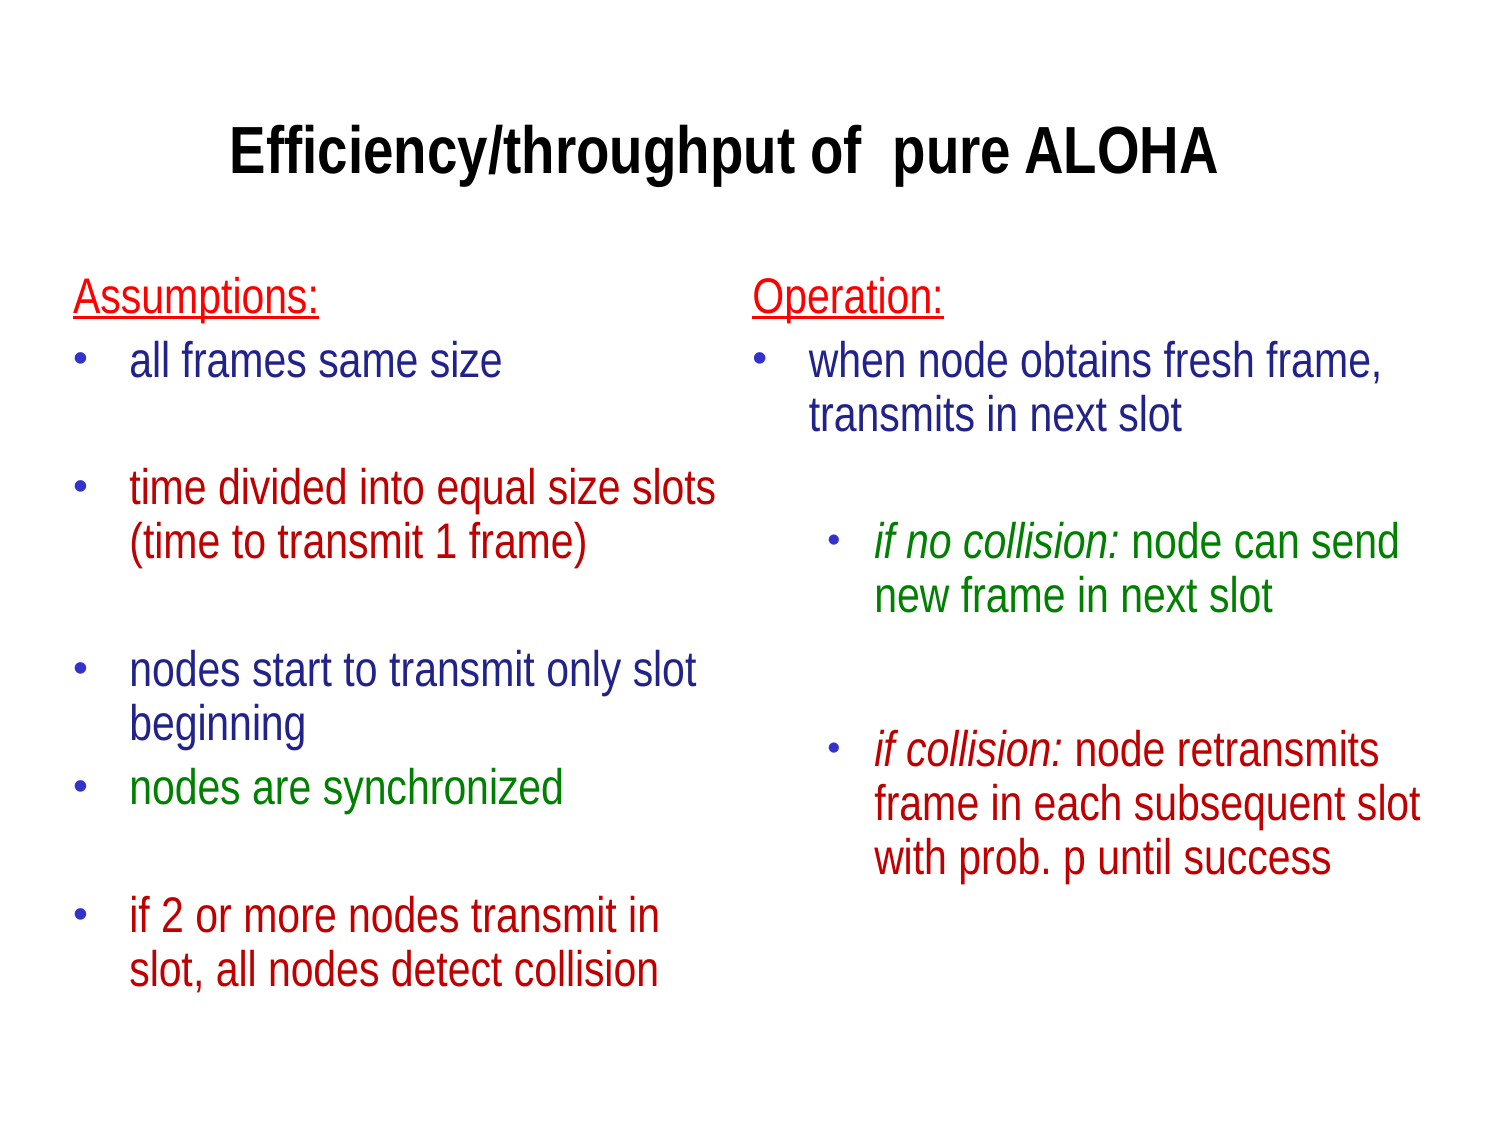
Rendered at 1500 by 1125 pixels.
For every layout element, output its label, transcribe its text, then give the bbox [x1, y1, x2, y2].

title Efficiency/throughput of pure ALOHA [87, 67, 1363, 225]
list Assumptions: all frames same size time divided into equal size slots (time to transmit 1 frame) nodes start to transmit only slot beginning nodes are synchronized if 2 or more nodes transmit in slot, all nodes detect collision [58, 262, 737, 1025]
list Operation: when node obtains fresh frame, transmits in next slot if no collision: node can send new frame in next slot if collision: node retransmits frame in each subsequent slot with prob. p until success [737, 262, 1449, 1025]
